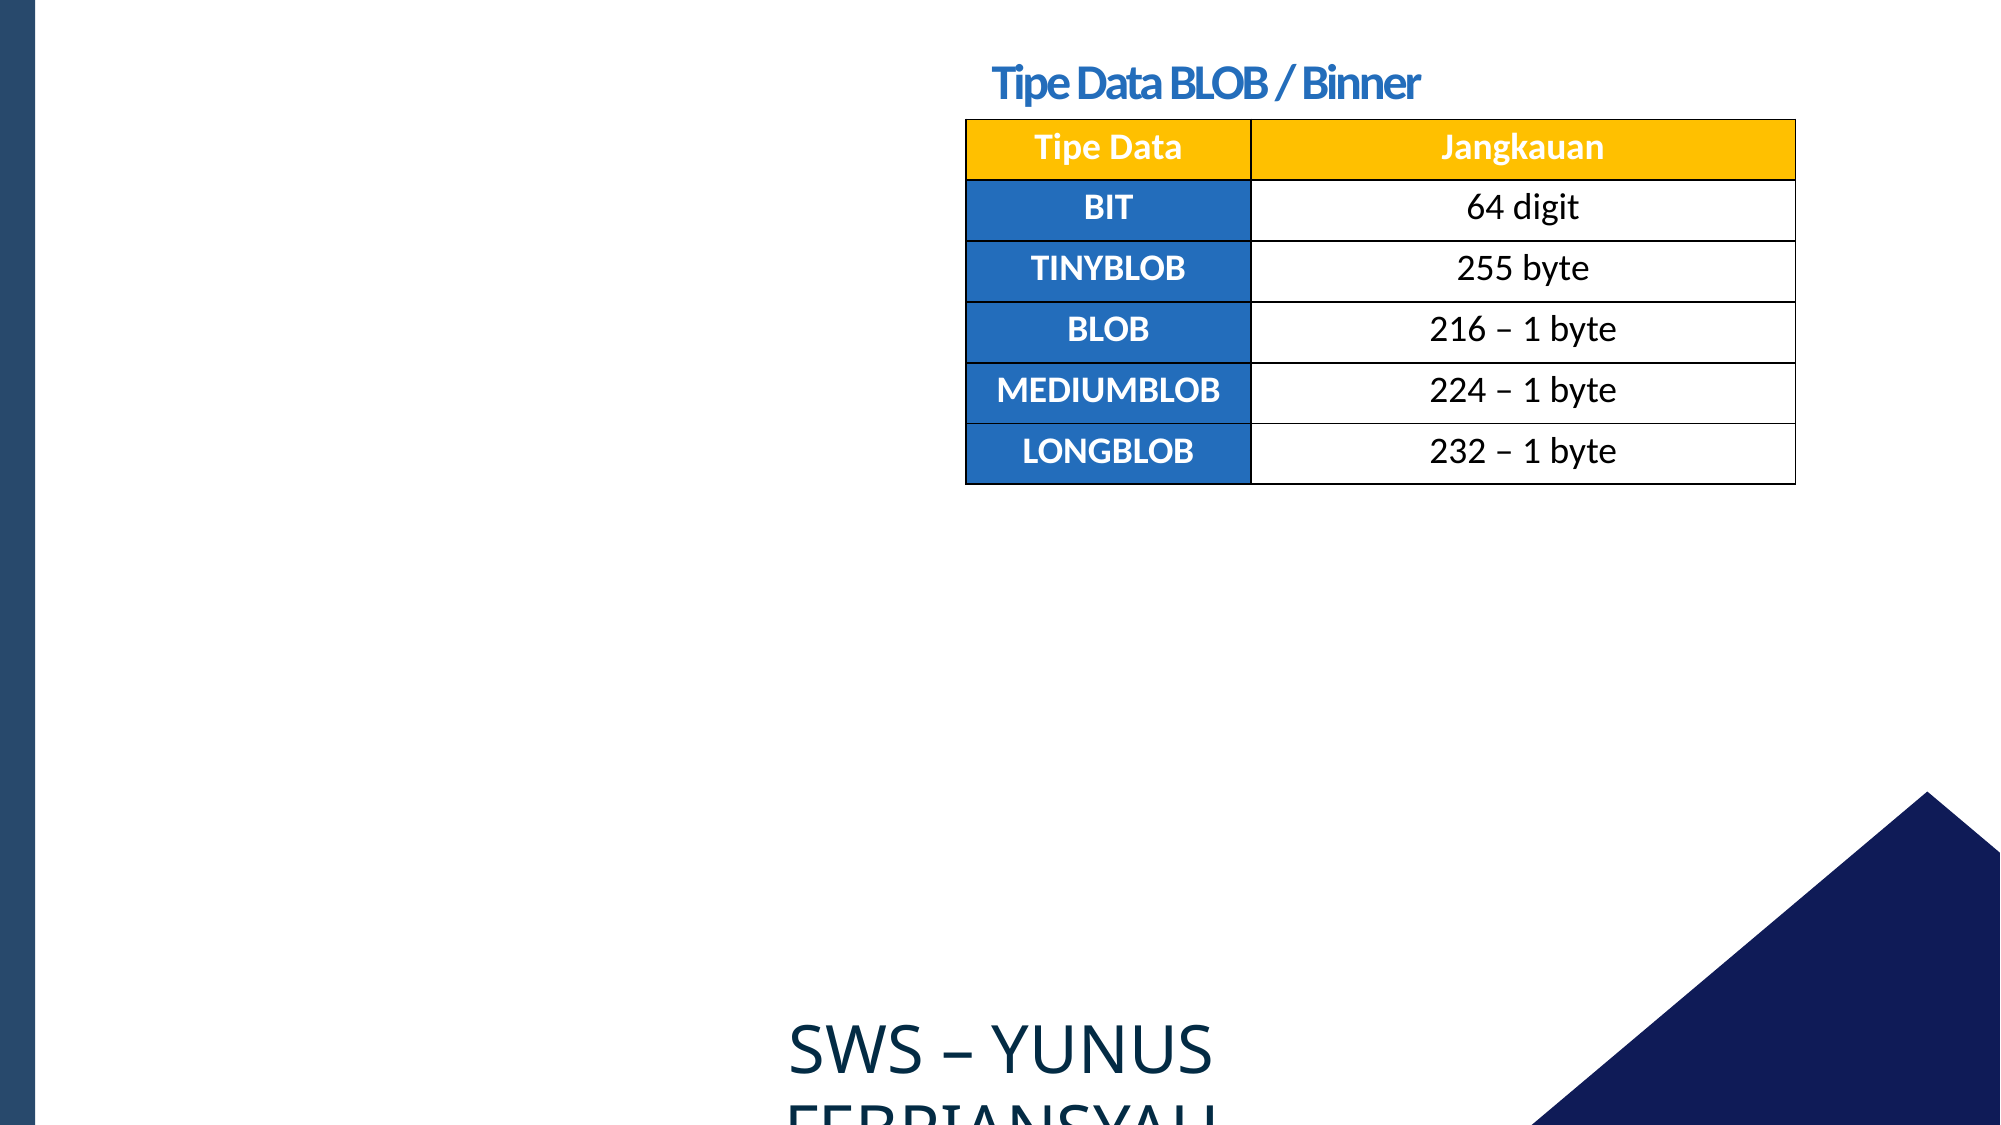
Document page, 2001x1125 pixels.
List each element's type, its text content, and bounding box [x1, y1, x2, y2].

table_cell MEDIUMBLOB [967, 364, 1250, 423]
table_cell 224 – 1 byte [1252, 364, 1795, 423]
table_cell 216 – 1 byte [1252, 303, 1795, 362]
text_box Tipe Data BLOB / Binner [976, 42, 1754, 118]
table_cell BLOB [967, 303, 1250, 362]
table_header Tipe Data [967, 120, 1250, 179]
table_header Jangkauan [1252, 120, 1795, 179]
table_cell LONGBLOB [967, 424, 1250, 483]
text_box [1530, 790, 2000, 1125]
table_cell TINYBLOB [967, 242, 1250, 301]
text_box [0, 0, 36, 1125]
table_cell 64 digit [1252, 181, 1795, 240]
table_cell 255 byte [1252, 242, 1795, 301]
table_cell BIT [967, 181, 1250, 240]
table_cell 232 – 1 byte [1252, 424, 1795, 483]
